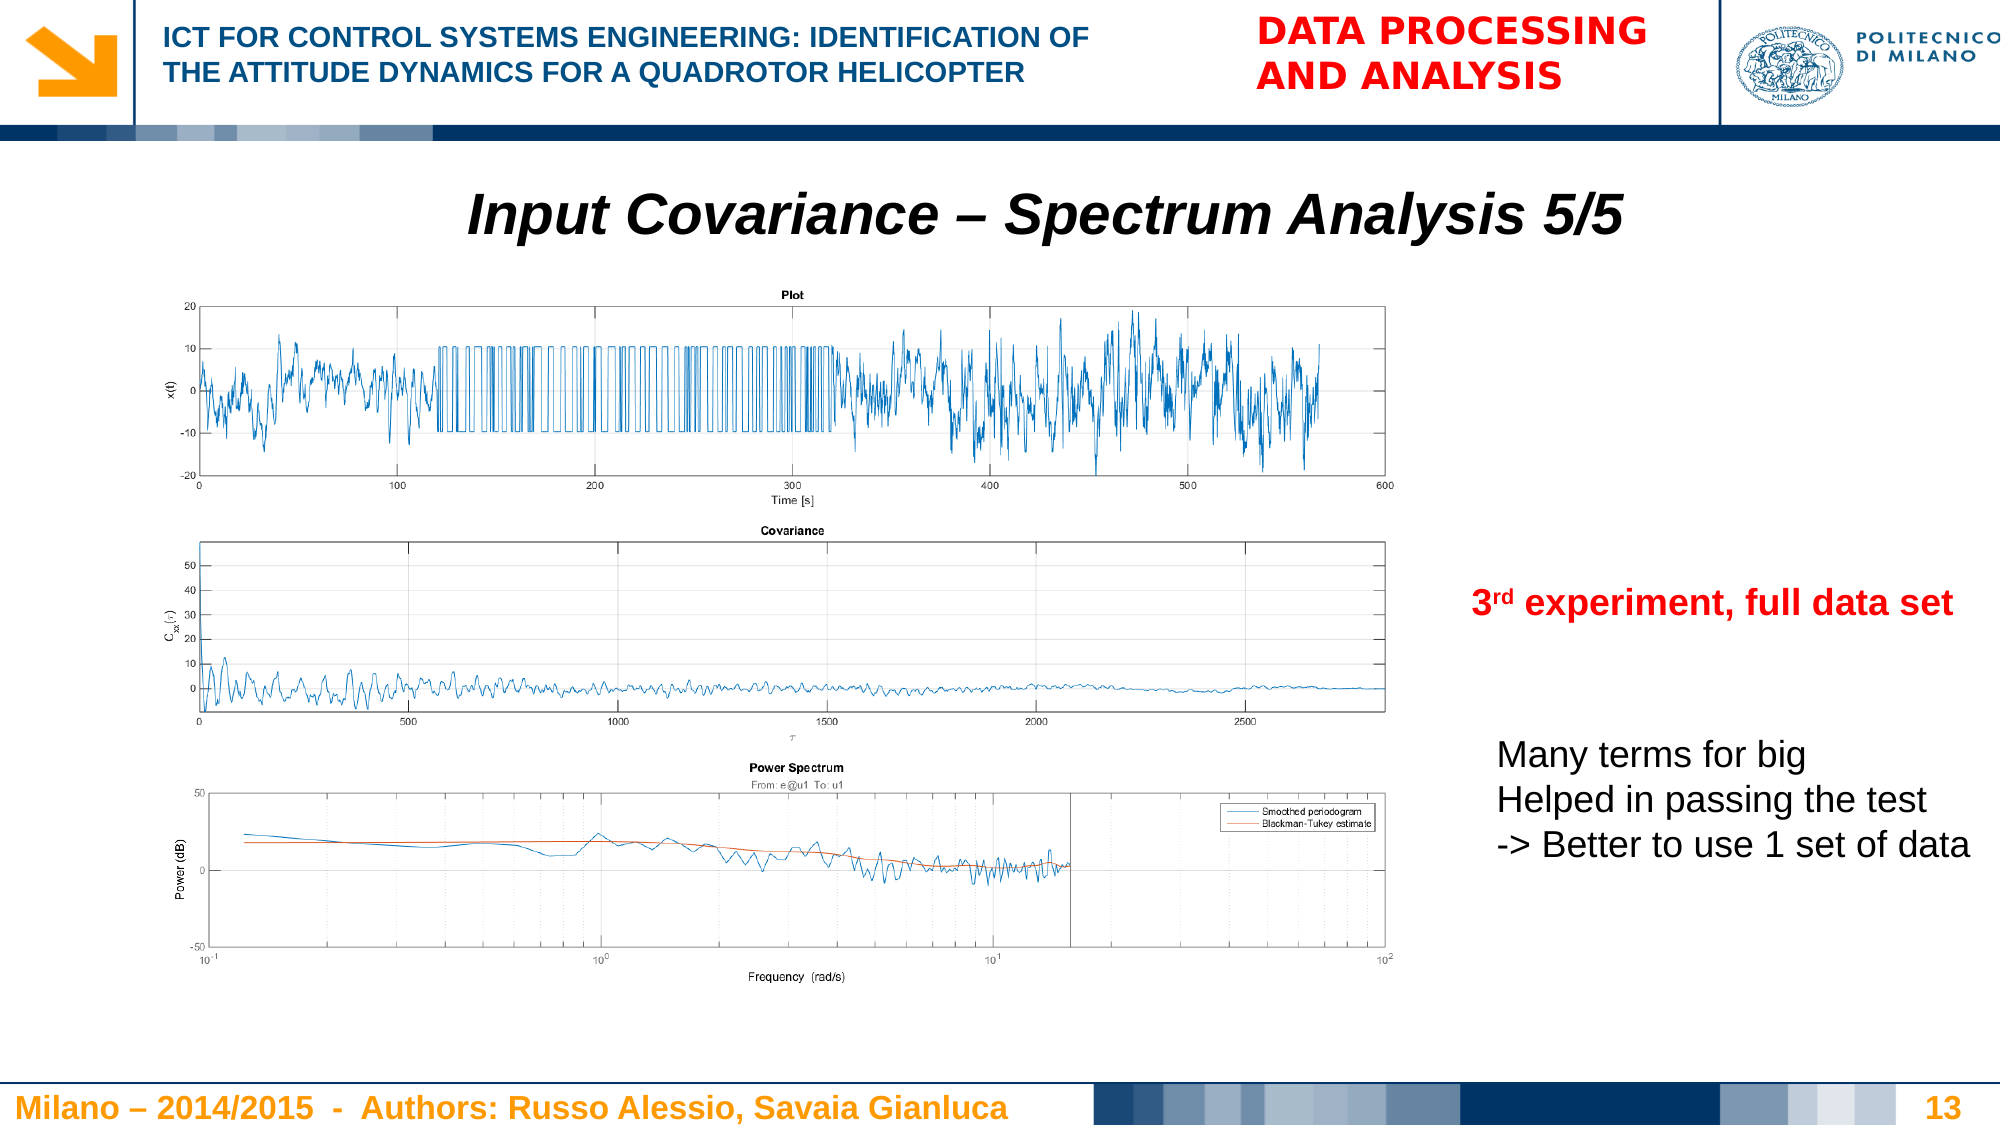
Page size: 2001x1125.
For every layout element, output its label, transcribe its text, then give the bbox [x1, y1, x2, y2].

text_box DATA PROCESSING AND ANALYSIS [1241, 0, 1664, 105]
picture [0, 0, 2001, 141]
picture [0, 246, 1531, 1033]
text_box 3rd experiment, full data set [1535, 570, 1969, 631]
text_box Input Covariance – Spectrum Analysis 5/5 [452, 168, 1641, 324]
slide_number 13 [1918, 1085, 2000, 1125]
picture [0, 1082, 2000, 1125]
